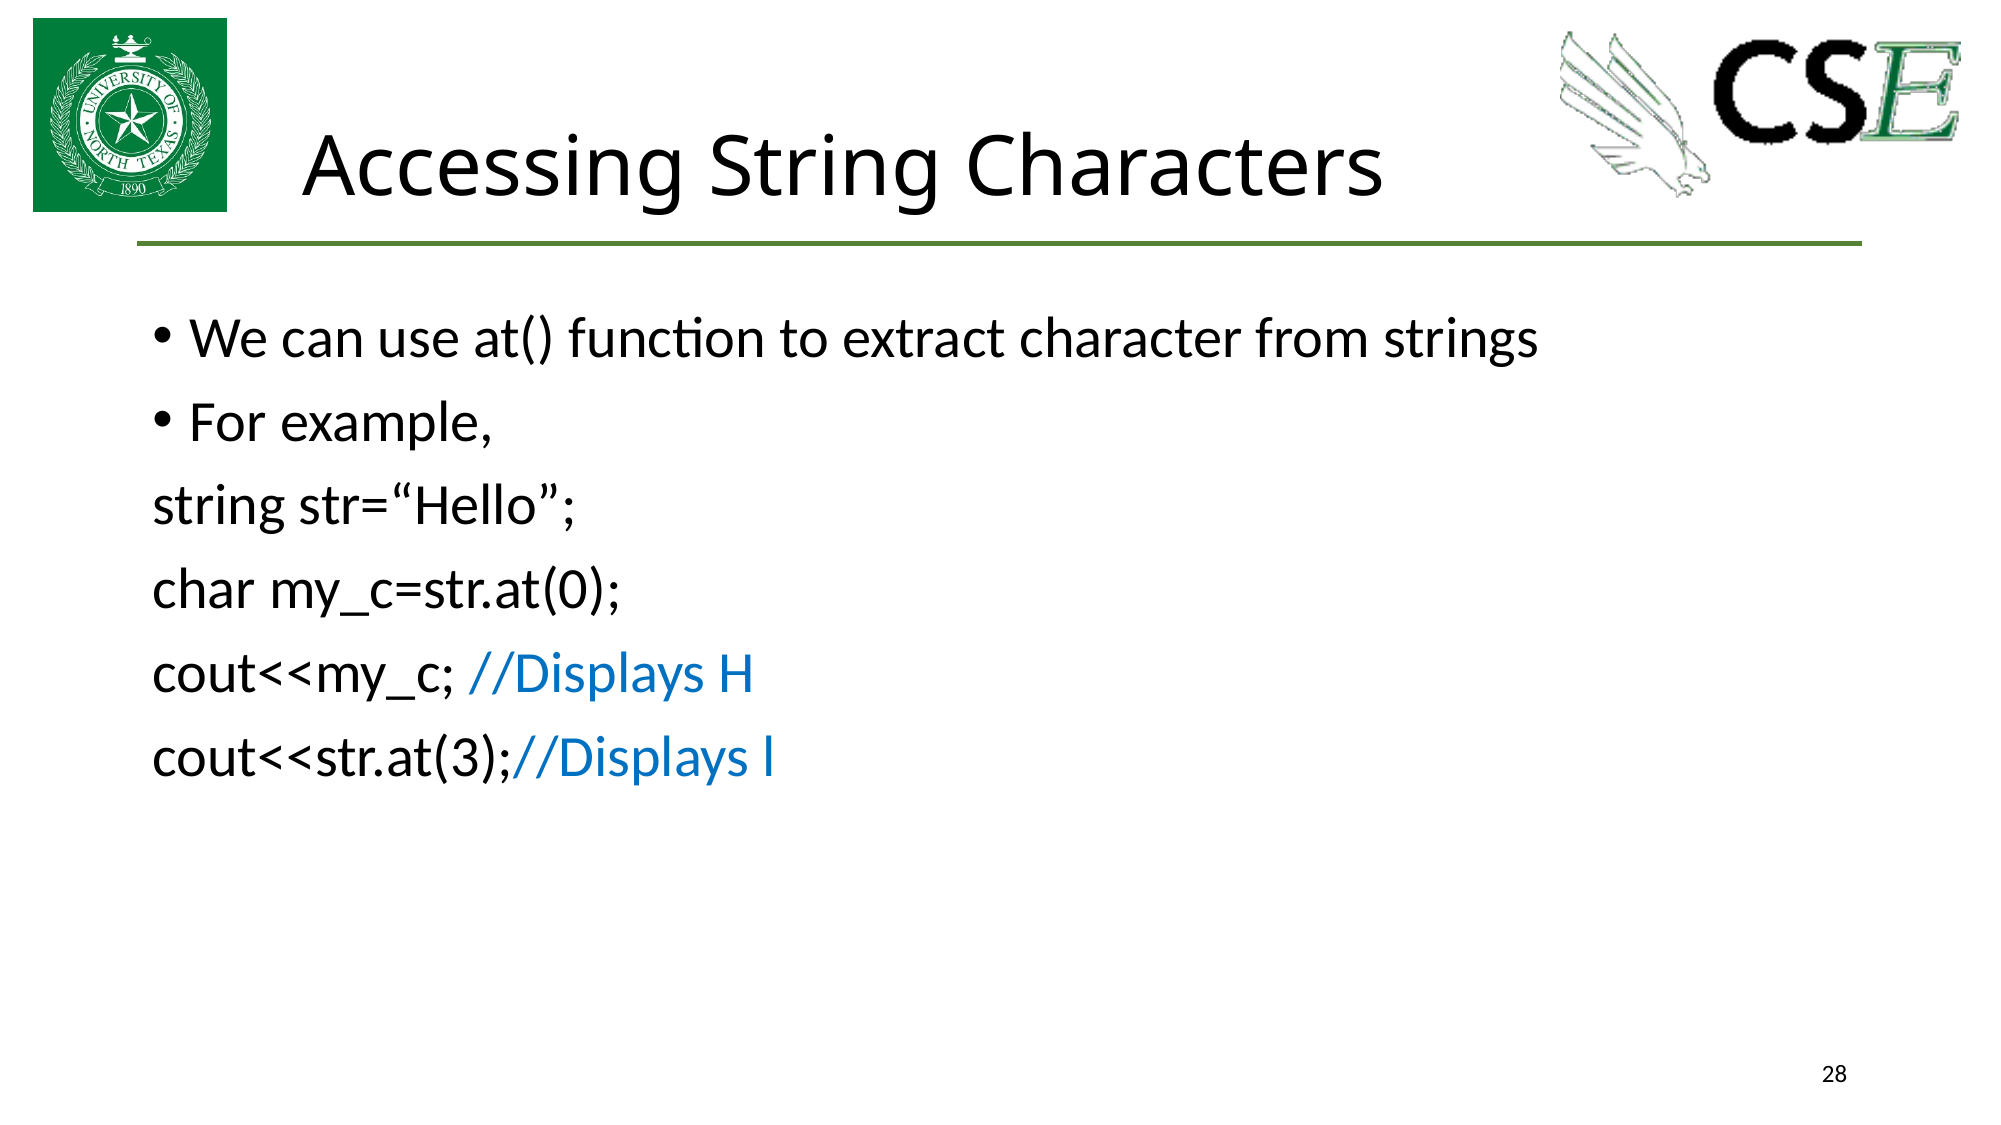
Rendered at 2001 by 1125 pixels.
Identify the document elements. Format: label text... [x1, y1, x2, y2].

list We can use at() function to extract character from strings For example, string str=“Hello”; char my_c=str.at(0); cout<<my_c; //Displays H cout<<str.at(3);//Displays l [137, 299, 1863, 1014]
slide_number 28 [1412, 1042, 1863, 1103]
picture [33, 18, 227, 212]
title Accessing String Characters [137, 59, 1863, 278]
picture [1560, 30, 1961, 200]
